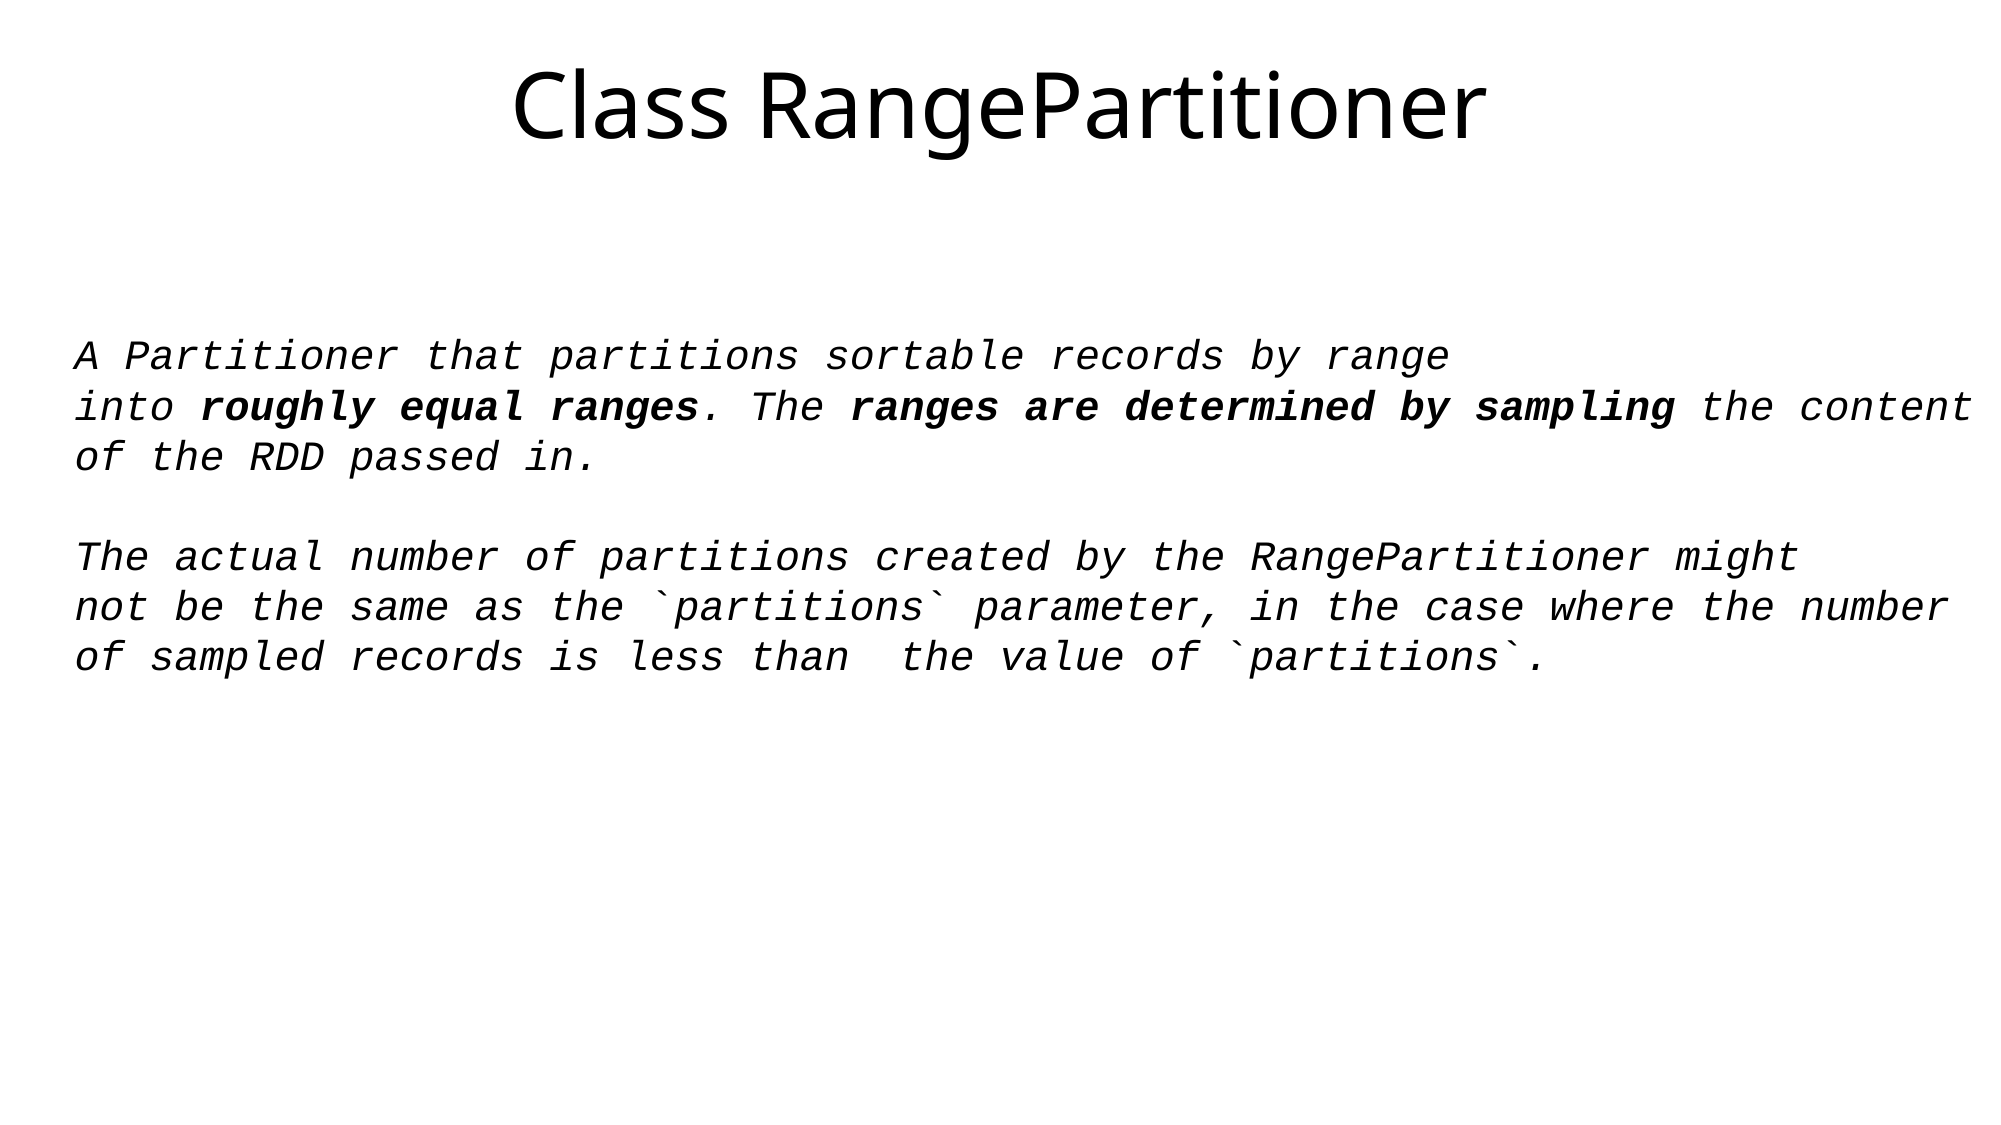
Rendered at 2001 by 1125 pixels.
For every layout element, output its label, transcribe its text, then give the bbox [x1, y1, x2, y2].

title Class RangePartitioner [0, 0, 2000, 218]
text_box A Partitioner that partitions sortable records by range into roughly equal ranges. The ranges are determined by sampling the content of the RDD passed in. The actual number of partitions created by the RangePartitioner might not be the same as the `partitions` parameter, in the case where the number of sampled records is less than the value of `partitions`. [9, 270, 2000, 736]
